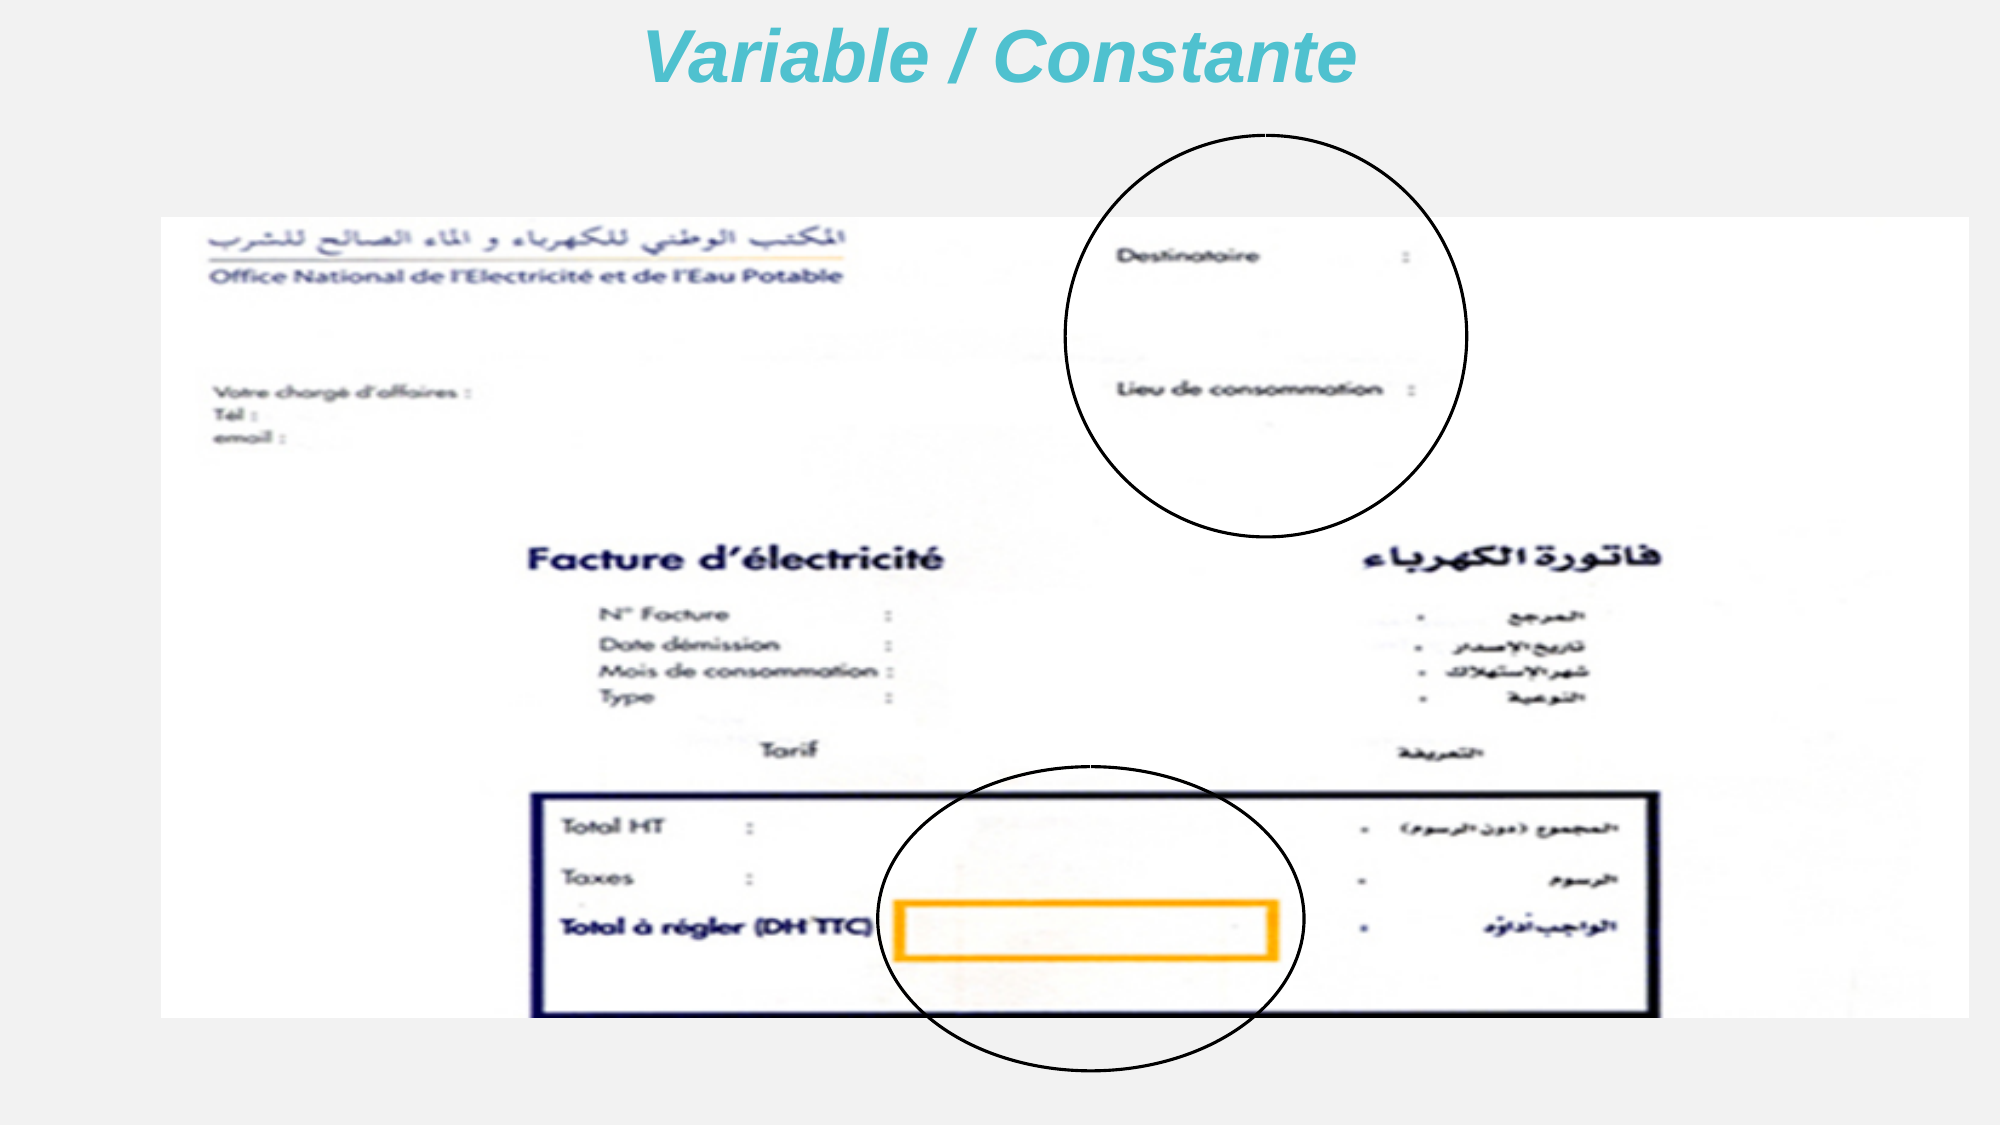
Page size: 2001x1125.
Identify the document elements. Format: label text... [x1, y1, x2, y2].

picture [161, 217, 1969, 1018]
text_box [1102, 133, 1430, 217]
text_box [926, 1018, 1255, 1073]
text_box Variable / Constante [0, 0, 2000, 105]
